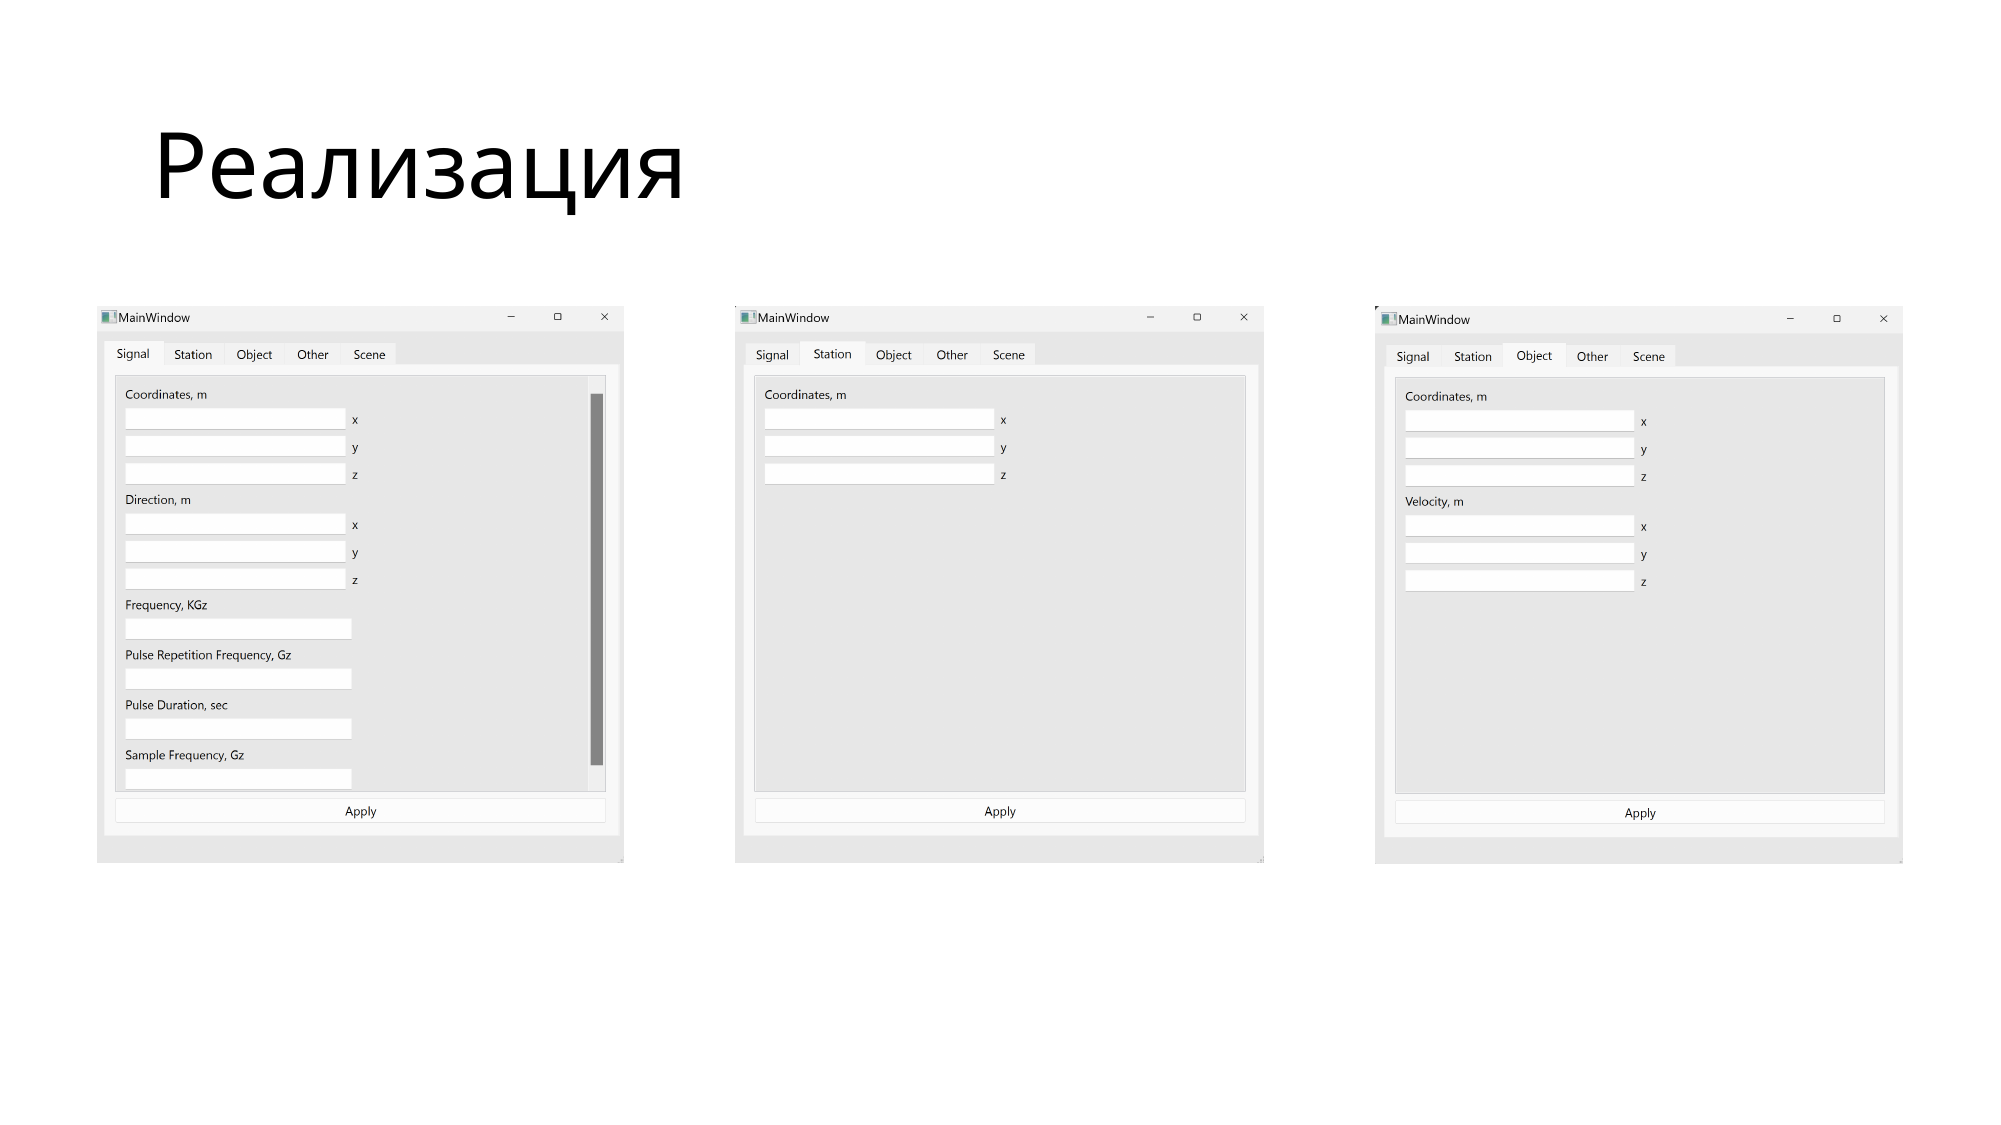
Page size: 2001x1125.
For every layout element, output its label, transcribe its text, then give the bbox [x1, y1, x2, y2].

picture [1375, 306, 1903, 864]
title Реализация [137, 59, 1863, 278]
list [96, 306, 624, 864]
picture [735, 306, 1264, 864]
